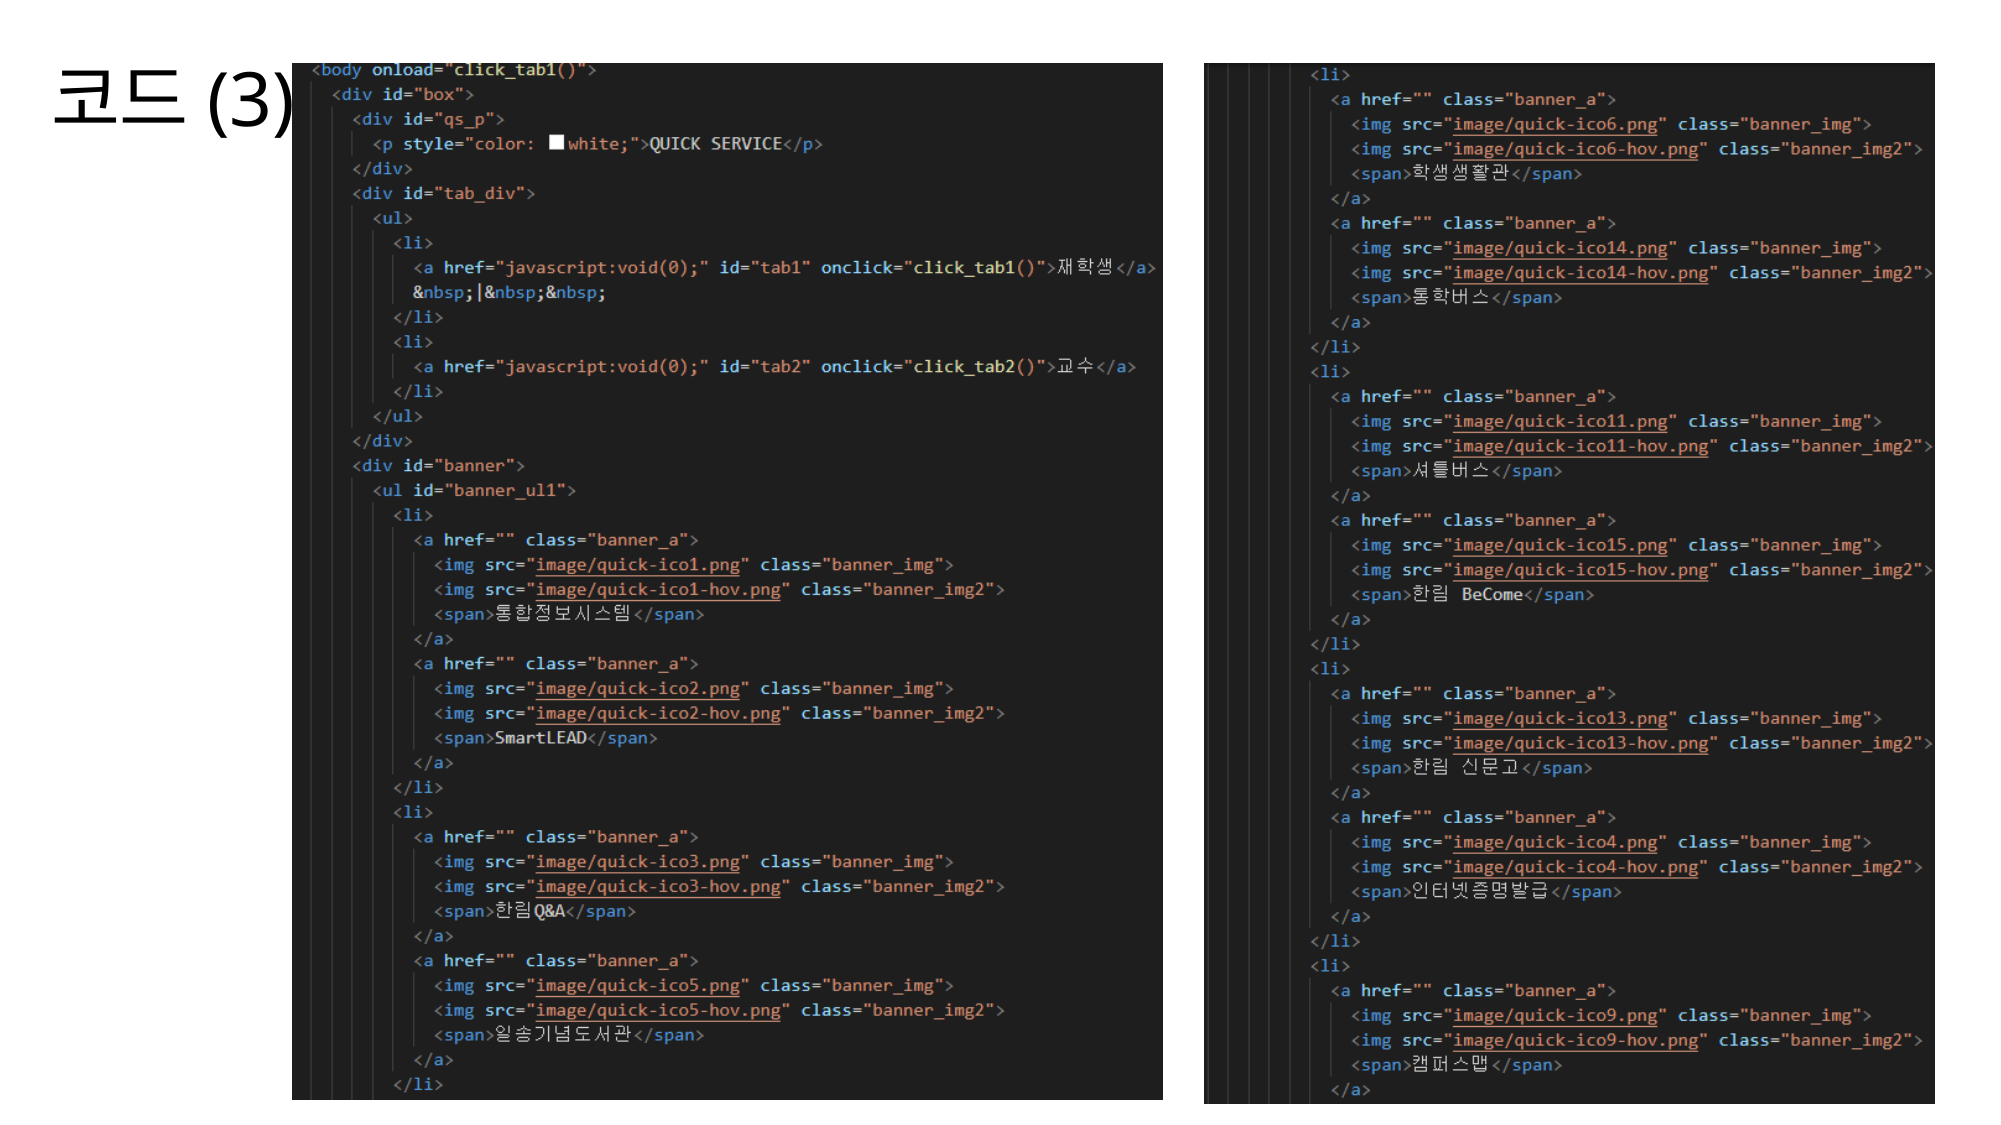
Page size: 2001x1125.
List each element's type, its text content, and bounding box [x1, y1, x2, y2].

title 코드(3) [36, 51, 1761, 154]
picture [1204, 63, 1935, 1104]
picture [292, 63, 1163, 1100]
